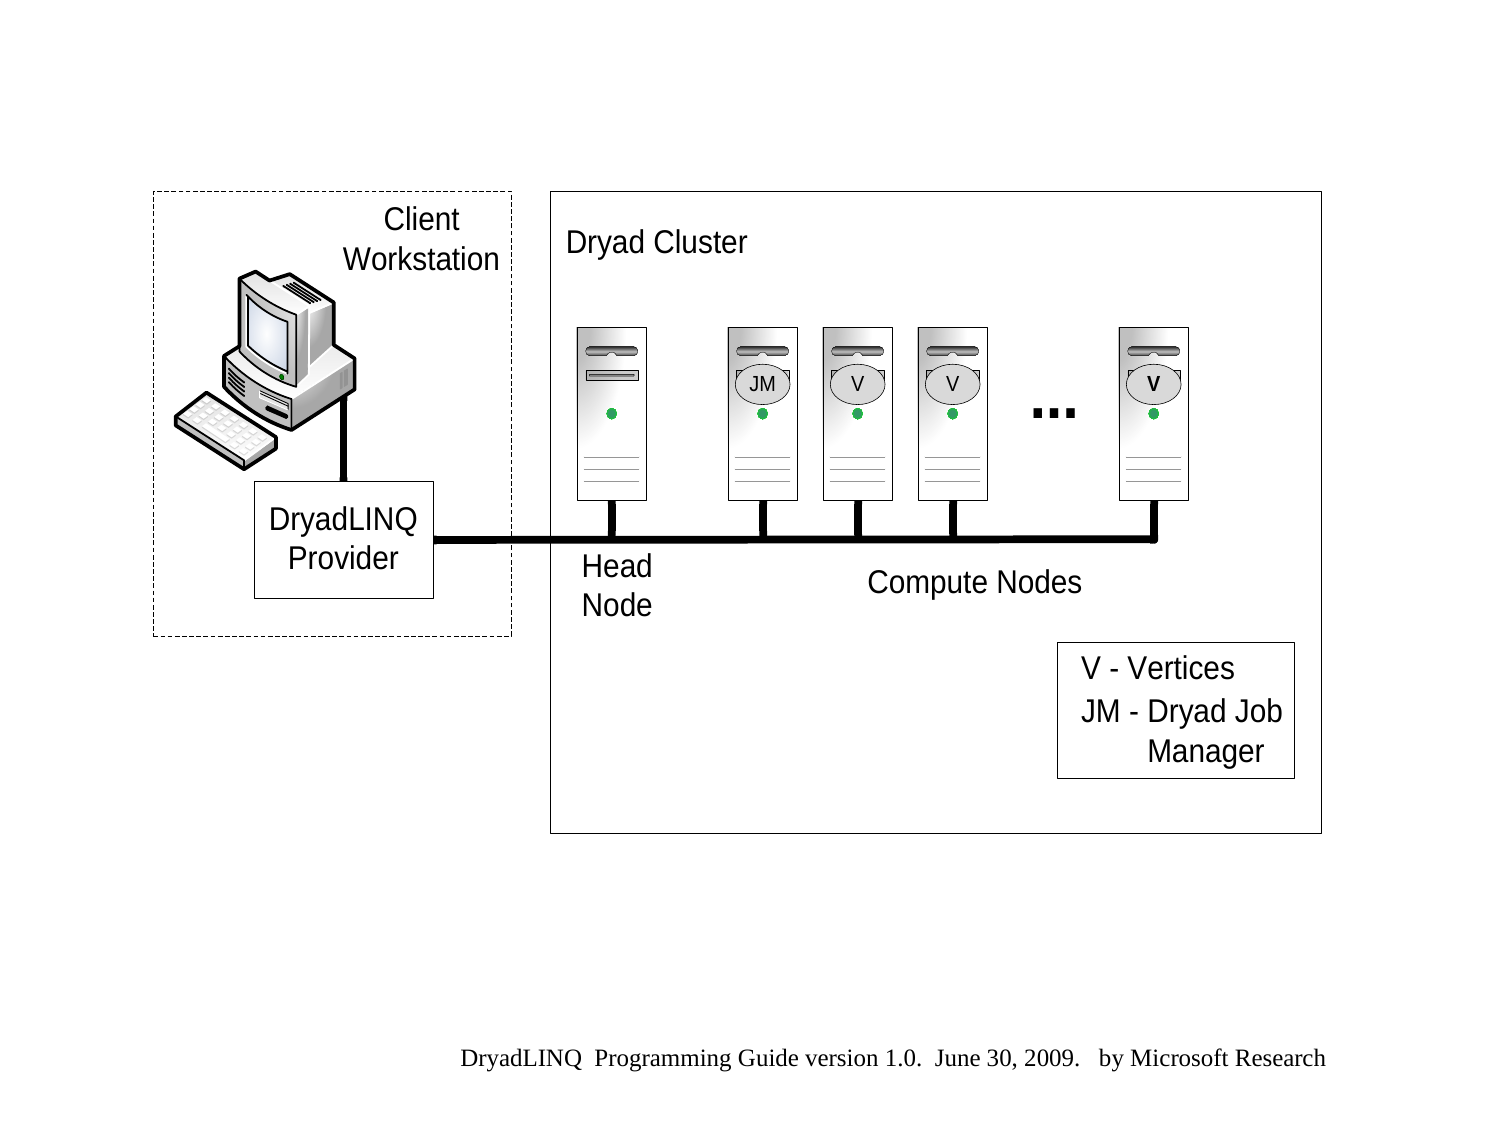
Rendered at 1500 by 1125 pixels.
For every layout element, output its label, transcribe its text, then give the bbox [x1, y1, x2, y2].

picture [149, 187, 1326, 838]
text_box DryadLINQ Programming Guide version 1.0. June 30, 2009. by Microsoft Research [360, 1023, 1427, 1089]
